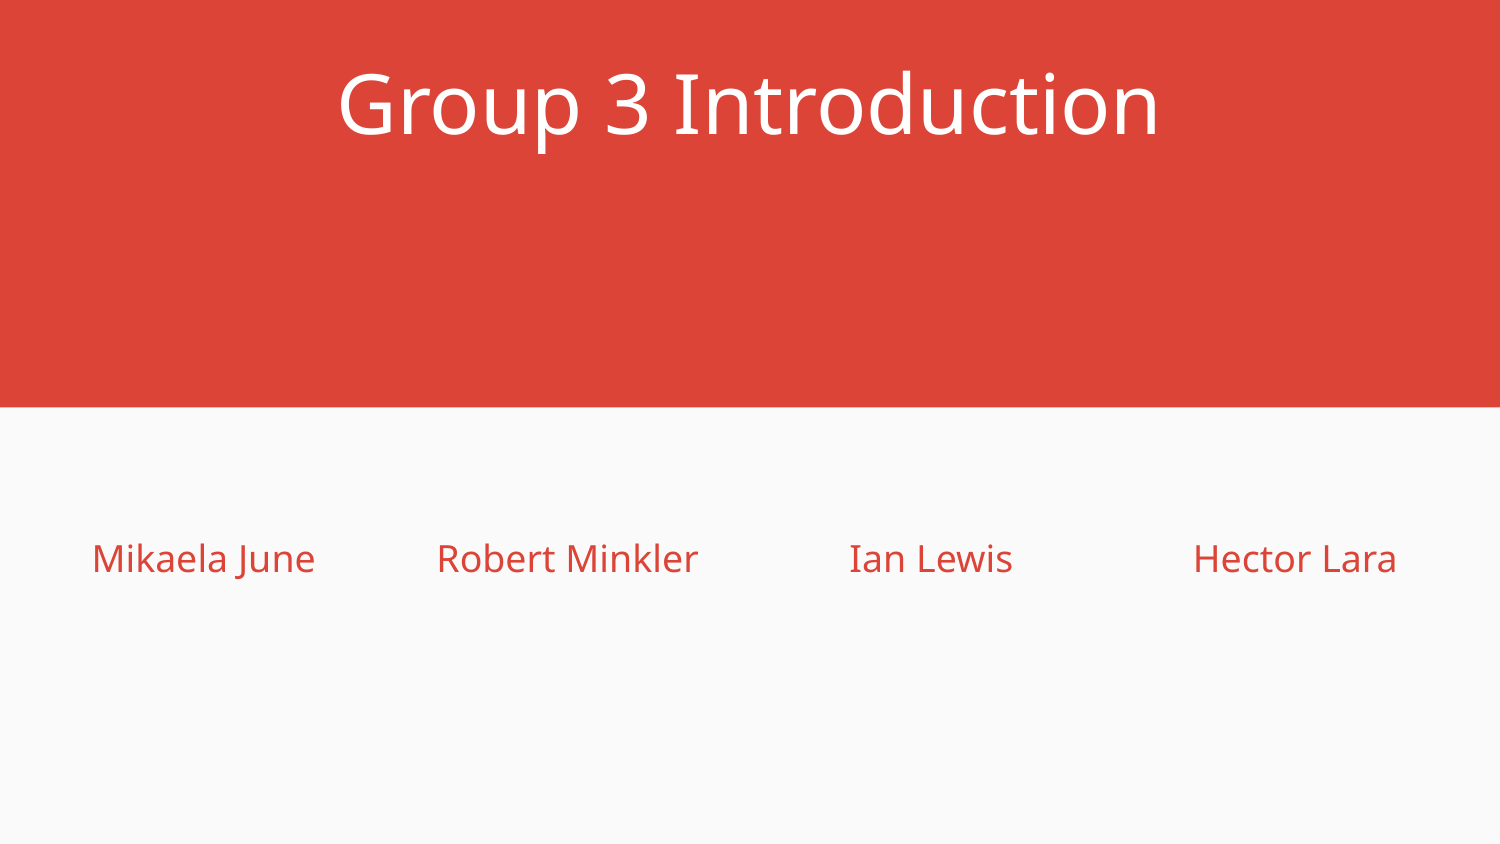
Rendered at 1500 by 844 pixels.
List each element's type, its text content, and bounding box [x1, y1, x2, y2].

title Hector Lara [1129, 499, 1462, 595]
title Ian Lewis [765, 499, 1098, 595]
text_box [0, 0, 1500, 408]
title Group 3 Introduction [51, 36, 1449, 203]
title Mikaela June [38, 499, 370, 595]
title Robert Minkler [401, 499, 734, 595]
